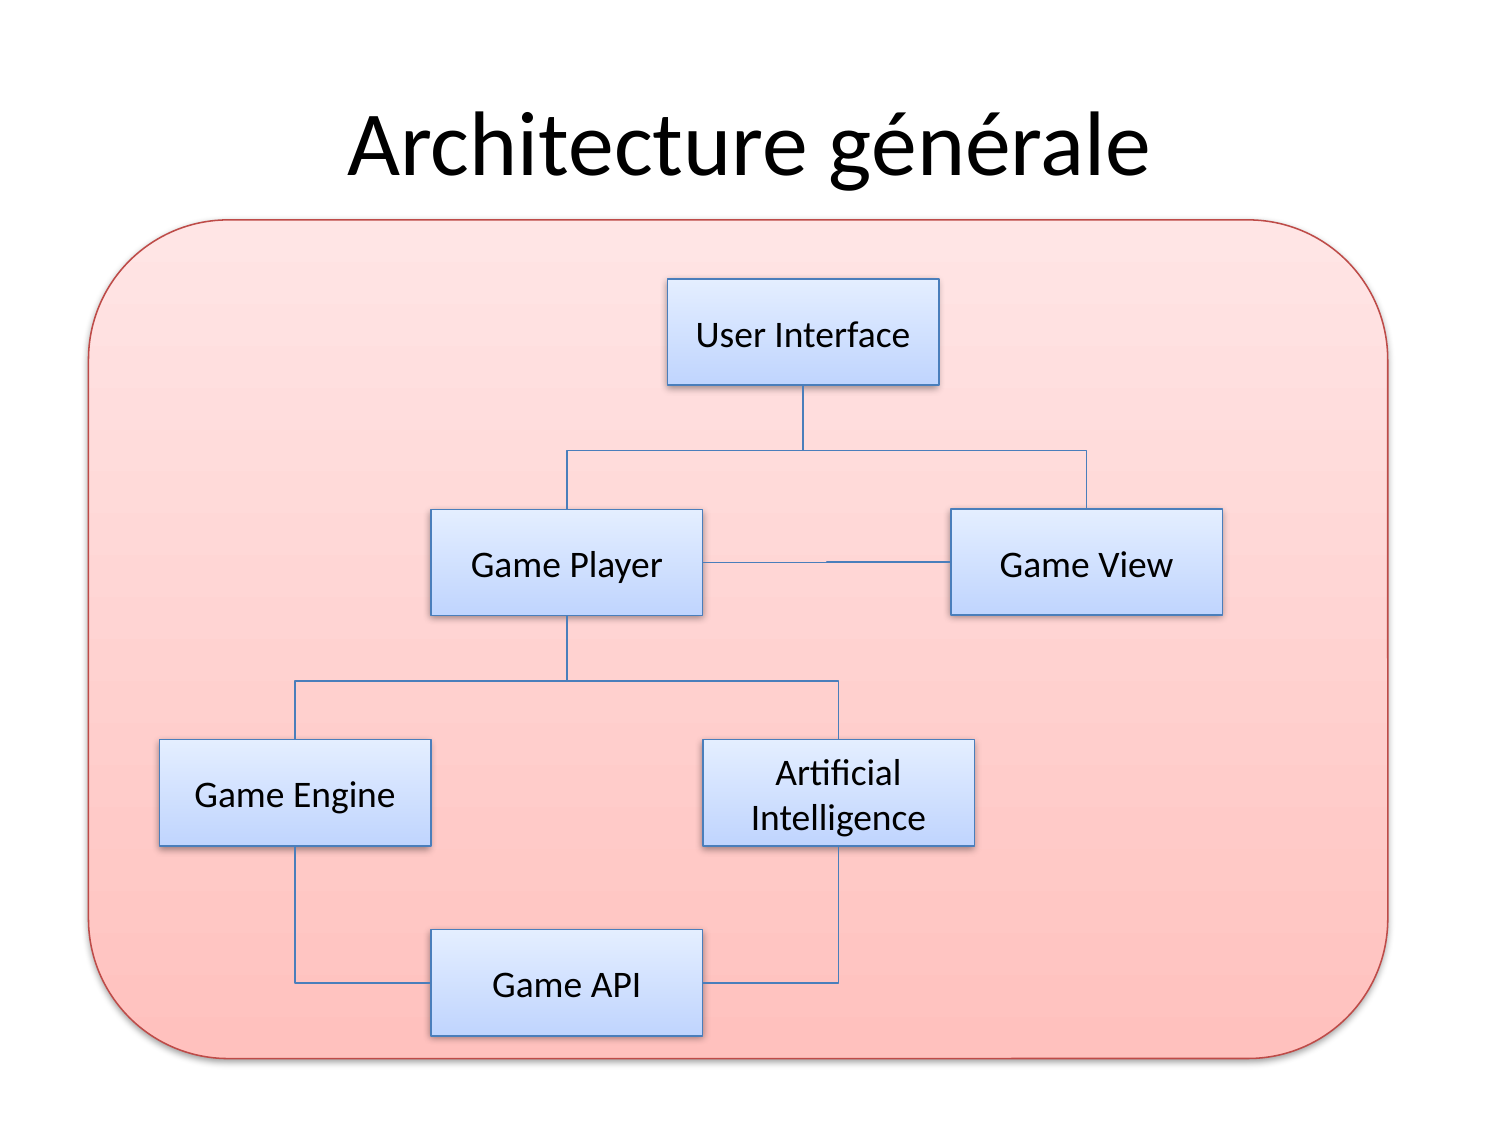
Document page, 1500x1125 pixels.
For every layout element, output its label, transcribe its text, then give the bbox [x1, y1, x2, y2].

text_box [882, 305, 1007, 590]
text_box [702, 845, 839, 984]
title Architecture générale [75, 45, 1425, 233]
text_box Artificial Intelligence [702, 739, 975, 847]
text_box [368, 541, 494, 814]
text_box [640, 541, 765, 814]
text_box Game API [430, 929, 703, 1037]
text_box User Interface [667, 278, 940, 386]
text_box Game Player [430, 509, 635, 616]
text_box Game Engine [159, 739, 432, 847]
text_box Game View [950, 508, 1223, 616]
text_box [622, 328, 748, 566]
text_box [294, 846, 432, 983]
text_box [87, 233, 1389, 1060]
